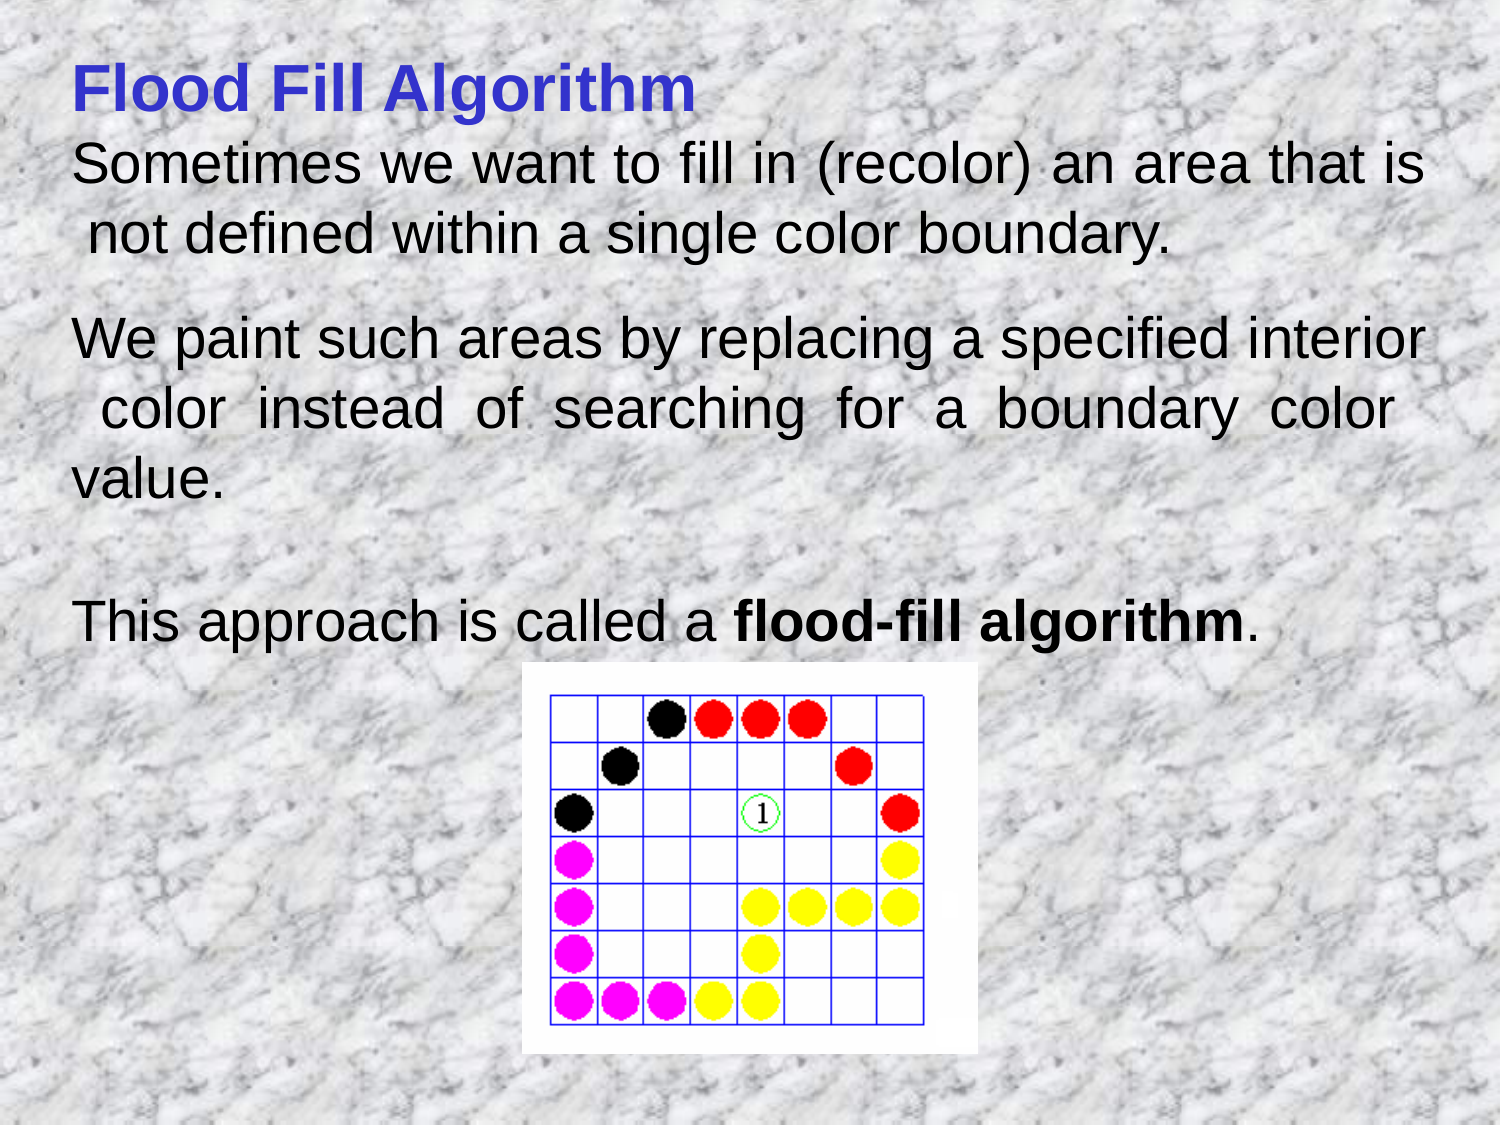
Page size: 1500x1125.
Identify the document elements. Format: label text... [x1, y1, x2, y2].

text_box Sometimes we want to fill in (recolor) an area that is not defined within a single color boundary. We paint such areas by replacing a specified interior color instead of searching for a boundary color value. This approach is called a flood-fill algorithm. [68, 123, 1430, 653]
picture [0, 0, 1500, 1125]
title Flood Fill Algorithm [68, 43, 702, 123]
